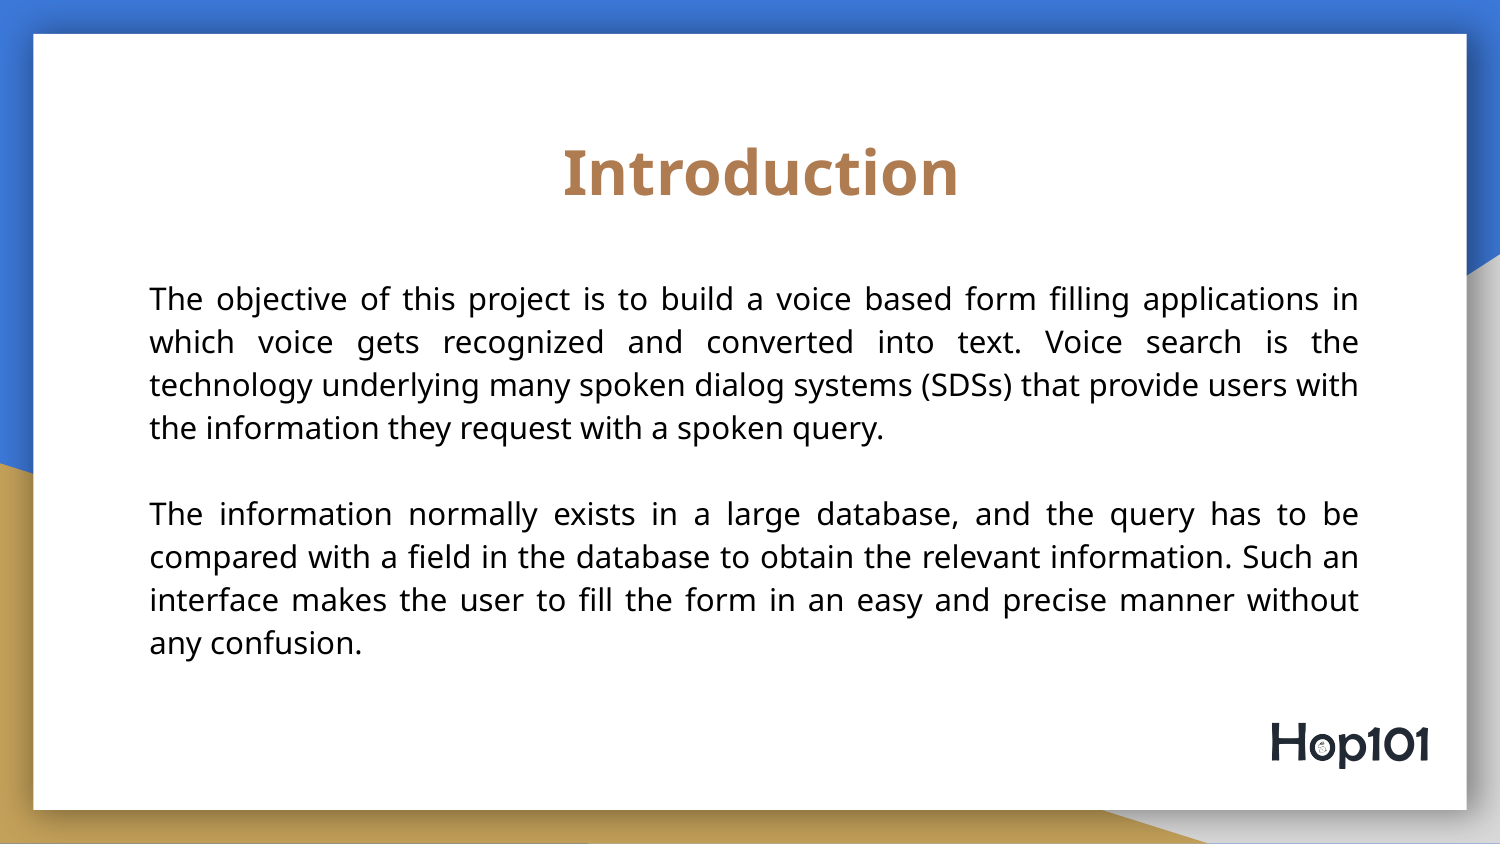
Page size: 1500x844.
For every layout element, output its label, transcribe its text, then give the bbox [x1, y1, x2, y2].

picture [1236, 690, 1465, 807]
title Introduction [548, 62, 1023, 279]
text_box [1184, 792, 1475, 844]
list The objective of this project is to build a voice based form filling applications in which voice gets recognized and converted into text. Voice search is the technology underlying many spoken dialog systems (SDSs) that provide users with the information they request with a spoken query. The information normally exists in a large database, and the query has to be compared with a field in the database to obtain the relevant information. Such an interface makes the user to fill the form in an easy and precise manner without any confusion. [134, 258, 1377, 786]
